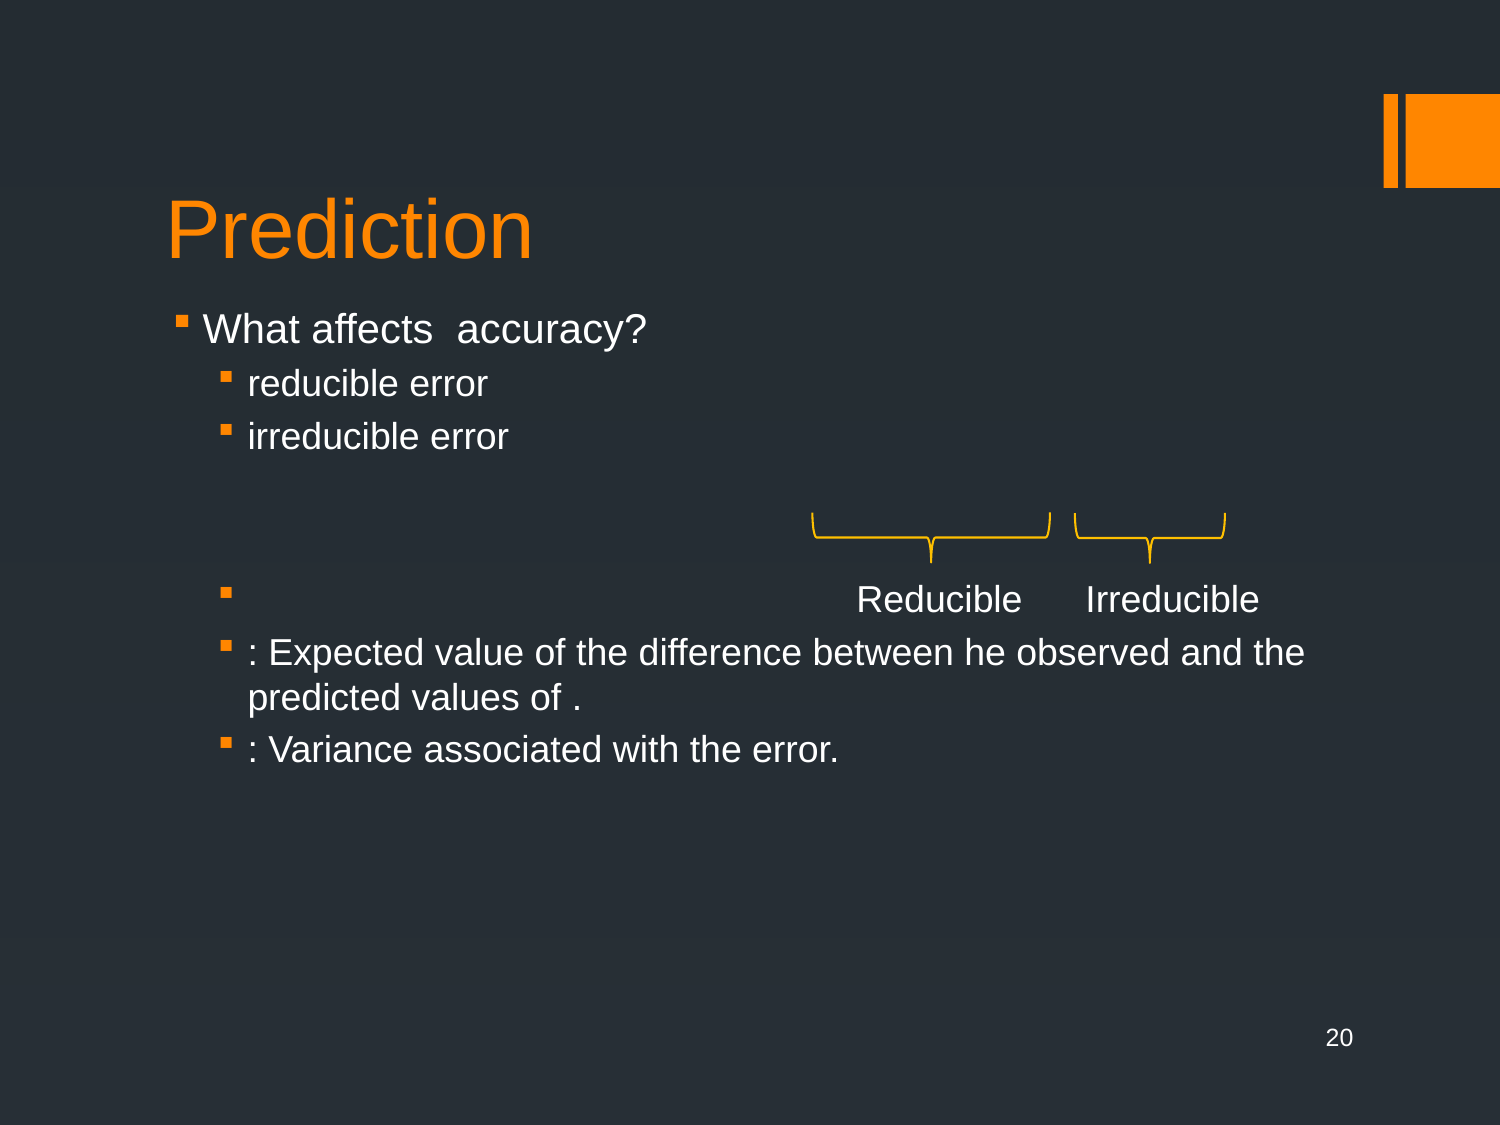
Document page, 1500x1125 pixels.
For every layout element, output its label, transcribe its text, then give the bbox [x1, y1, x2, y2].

text_box [1073, 512, 1226, 565]
title Prediction [150, 93, 1350, 283]
text_box [811, 512, 1051, 564]
slide_number 20 [1214, 1012, 1369, 1062]
